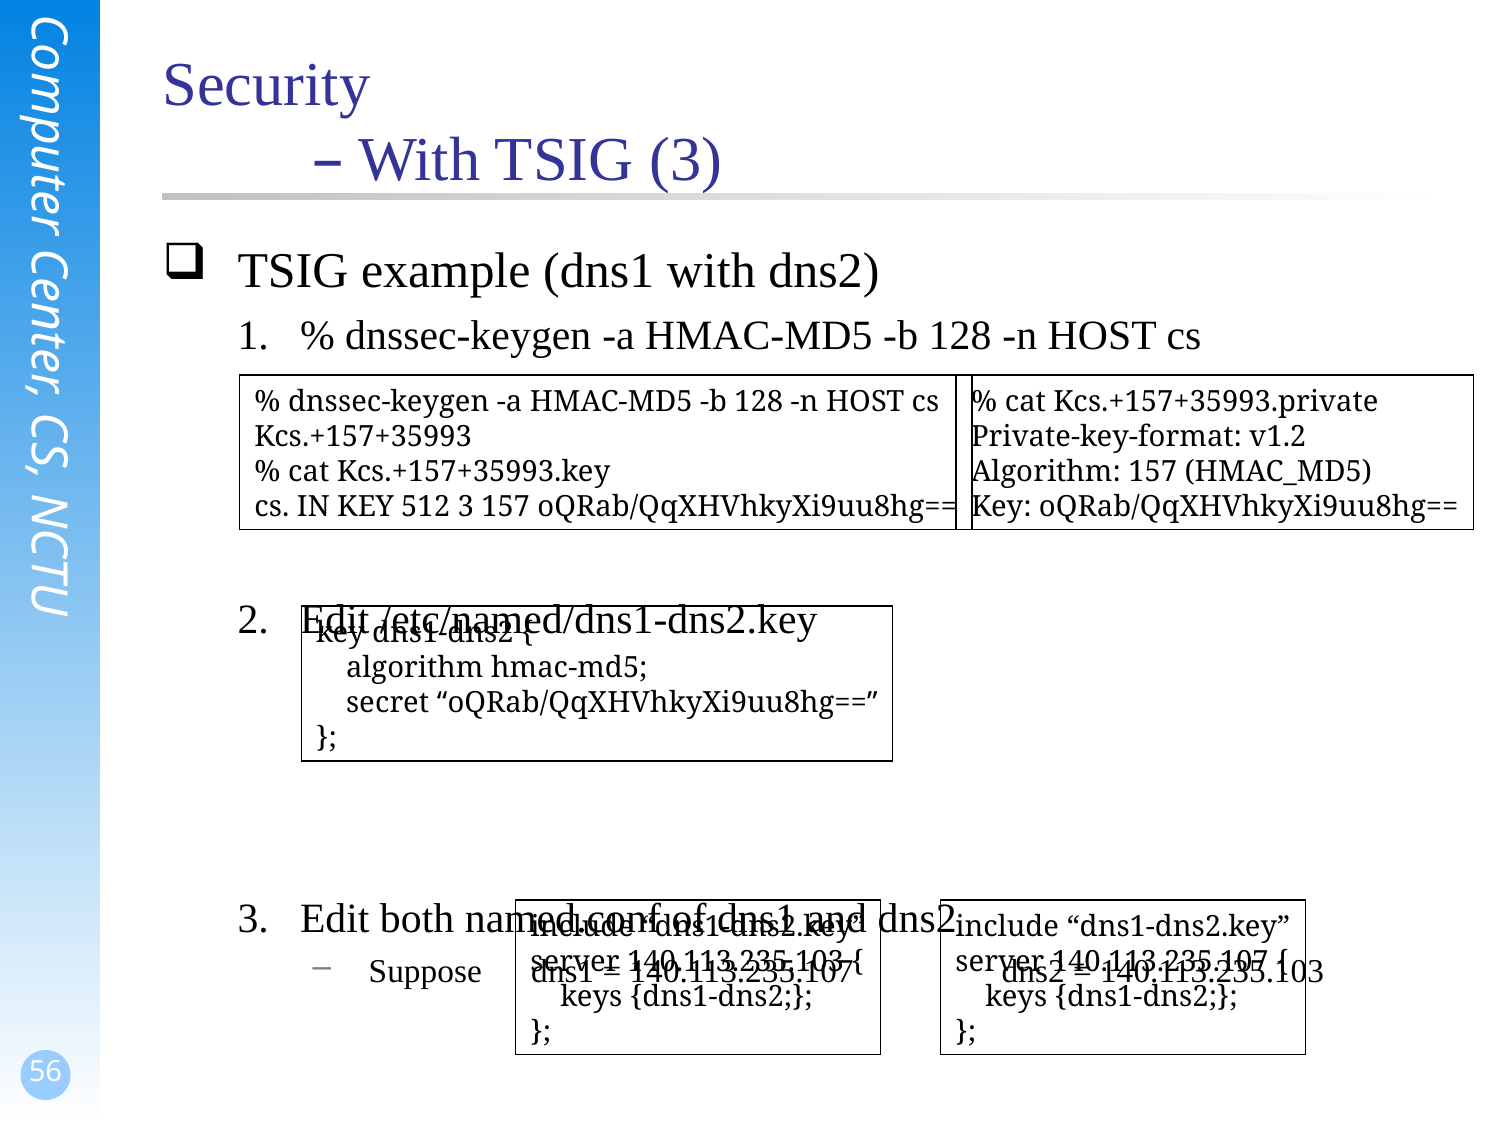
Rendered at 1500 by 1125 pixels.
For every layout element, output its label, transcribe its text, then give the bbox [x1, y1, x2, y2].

text_box include “dns1-dns2.key” server 140.113.235.103 { keys {dns1-dns2;}; }; [515, 899, 881, 1055]
text_box % cat Kcs.+157+35993.private Private-key-format: v1.2 Algorithm: 157 (HMAC_MD5) Key: oQRab/QqXHVhkyXi9uu8hg== [956, 374, 1474, 530]
list TSIG example (dns1 with dns2) % dnssec-keygen -a HMAC-MD5 -b 128 -n HOST cs Edit /etc/named/dns1-dns2.key Edit both named.conf of dns1 and dns2 Suppose dns1 = 140.113.235.107 dns2 = 140.113.235.103 [162, 237, 1363, 963]
title Security – With TSIG (3) [162, 42, 1438, 231]
text_box key dns1-dns2 { algorithm hmac-md5; secret “oQRab/QqXHVhkyXi9uu8hg==” }; [301, 606, 893, 761]
text_box % dnssec-keygen -a HMAC-MD5 -b 128 -n HOST cs Kcs.+157+35993 % cat Kcs.+157+35993.key cs. IN KEY 512 3 157 oQRab/QqXHVhkyXi9uu8hg== [239, 374, 956, 530]
text_box include “dns1-dns2.key” server 140.113.235.107 { keys {dns1-dns2;}; }; [940, 899, 1306, 1055]
